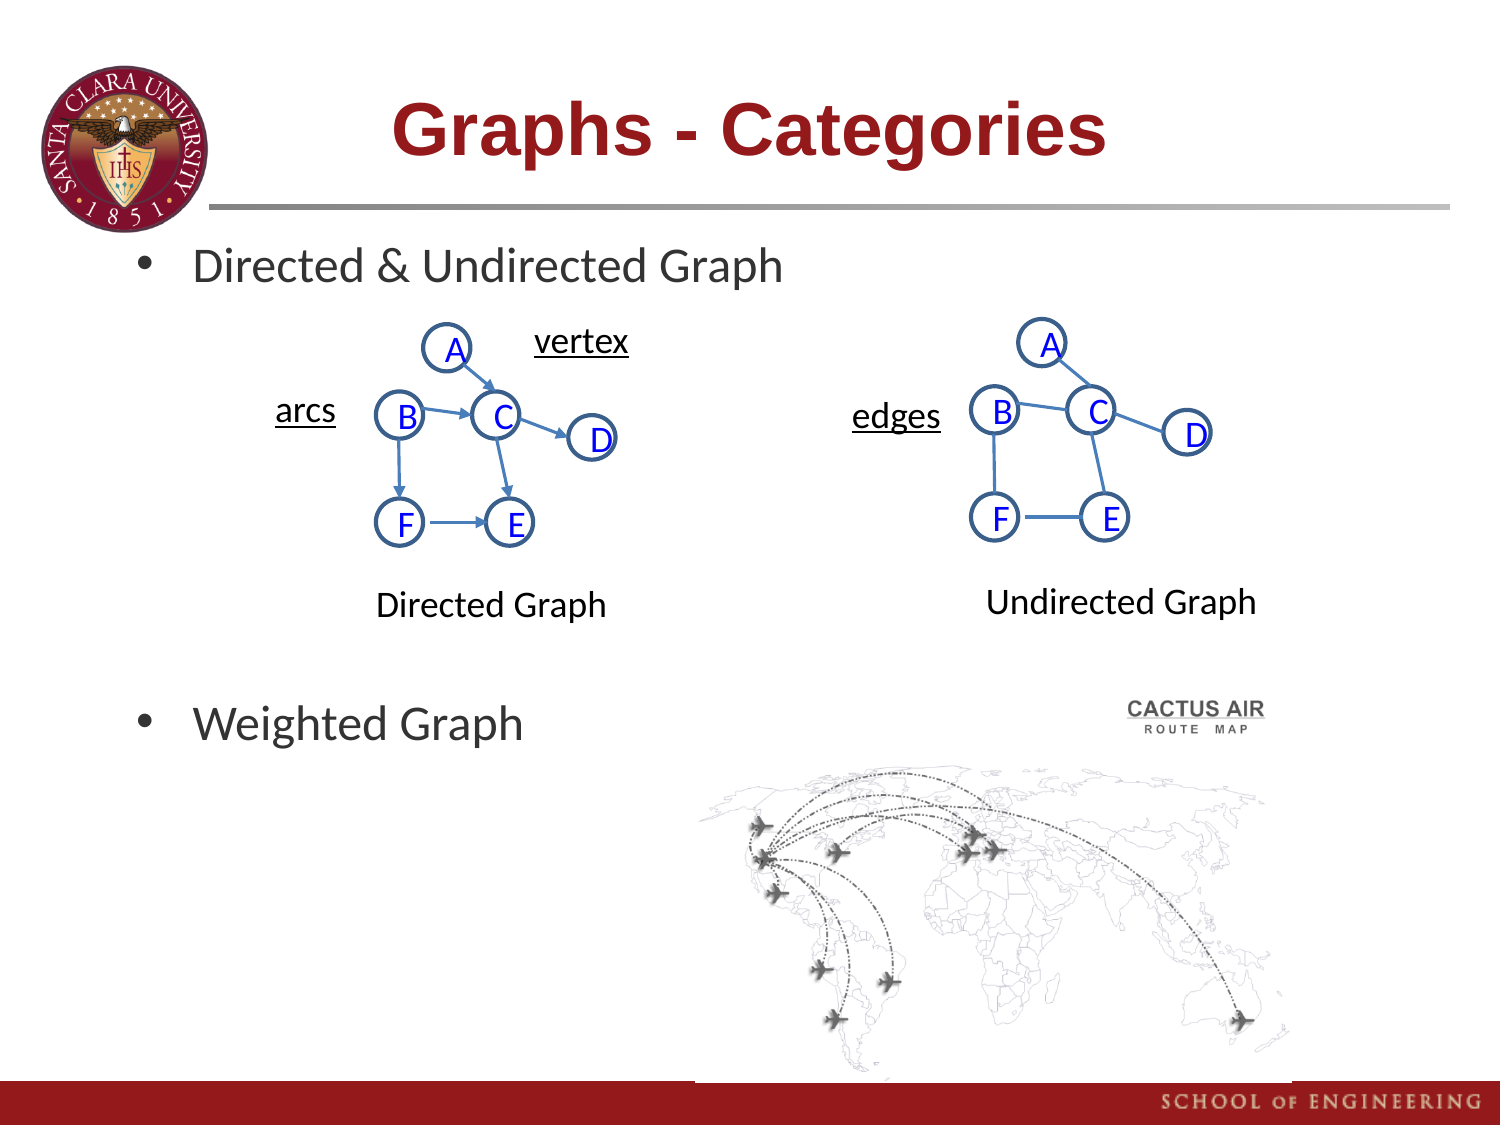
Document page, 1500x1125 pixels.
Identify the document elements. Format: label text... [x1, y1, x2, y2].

text_box vertex [519, 308, 666, 368]
text_box Undirected Graph [971, 569, 1315, 630]
list Directed & Undirected Graph Weighted Graph [75, 224, 1425, 1075]
text_box D [567, 413, 618, 462]
text_box C [1066, 384, 1117, 436]
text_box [1091, 431, 1105, 494]
text_box C [471, 389, 522, 441]
text_box B [978, 384, 1019, 436]
text_box E [1079, 491, 1131, 543]
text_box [495, 437, 510, 499]
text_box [519, 418, 569, 438]
text_box A [421, 322, 473, 374]
picture [695, 692, 1293, 1084]
text_box F [968, 491, 1021, 543]
text_box E [484, 496, 536, 548]
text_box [1114, 413, 1164, 433]
text_box Directed Graph [361, 572, 705, 633]
picture [1149, 1091, 1489, 1115]
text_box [463, 364, 496, 392]
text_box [1058, 359, 1092, 387]
text_box B [373, 389, 424, 441]
text_box arcs [260, 377, 357, 438]
text_box D [1162, 407, 1213, 457]
text_box edges [837, 383, 978, 443]
picture [37, 63, 209, 235]
text_box A [1016, 316, 1068, 369]
text_box F [373, 496, 426, 548]
title Graphs - Categories [75, 45, 1425, 205]
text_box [1015, 402, 1068, 411]
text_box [420, 407, 473, 416]
